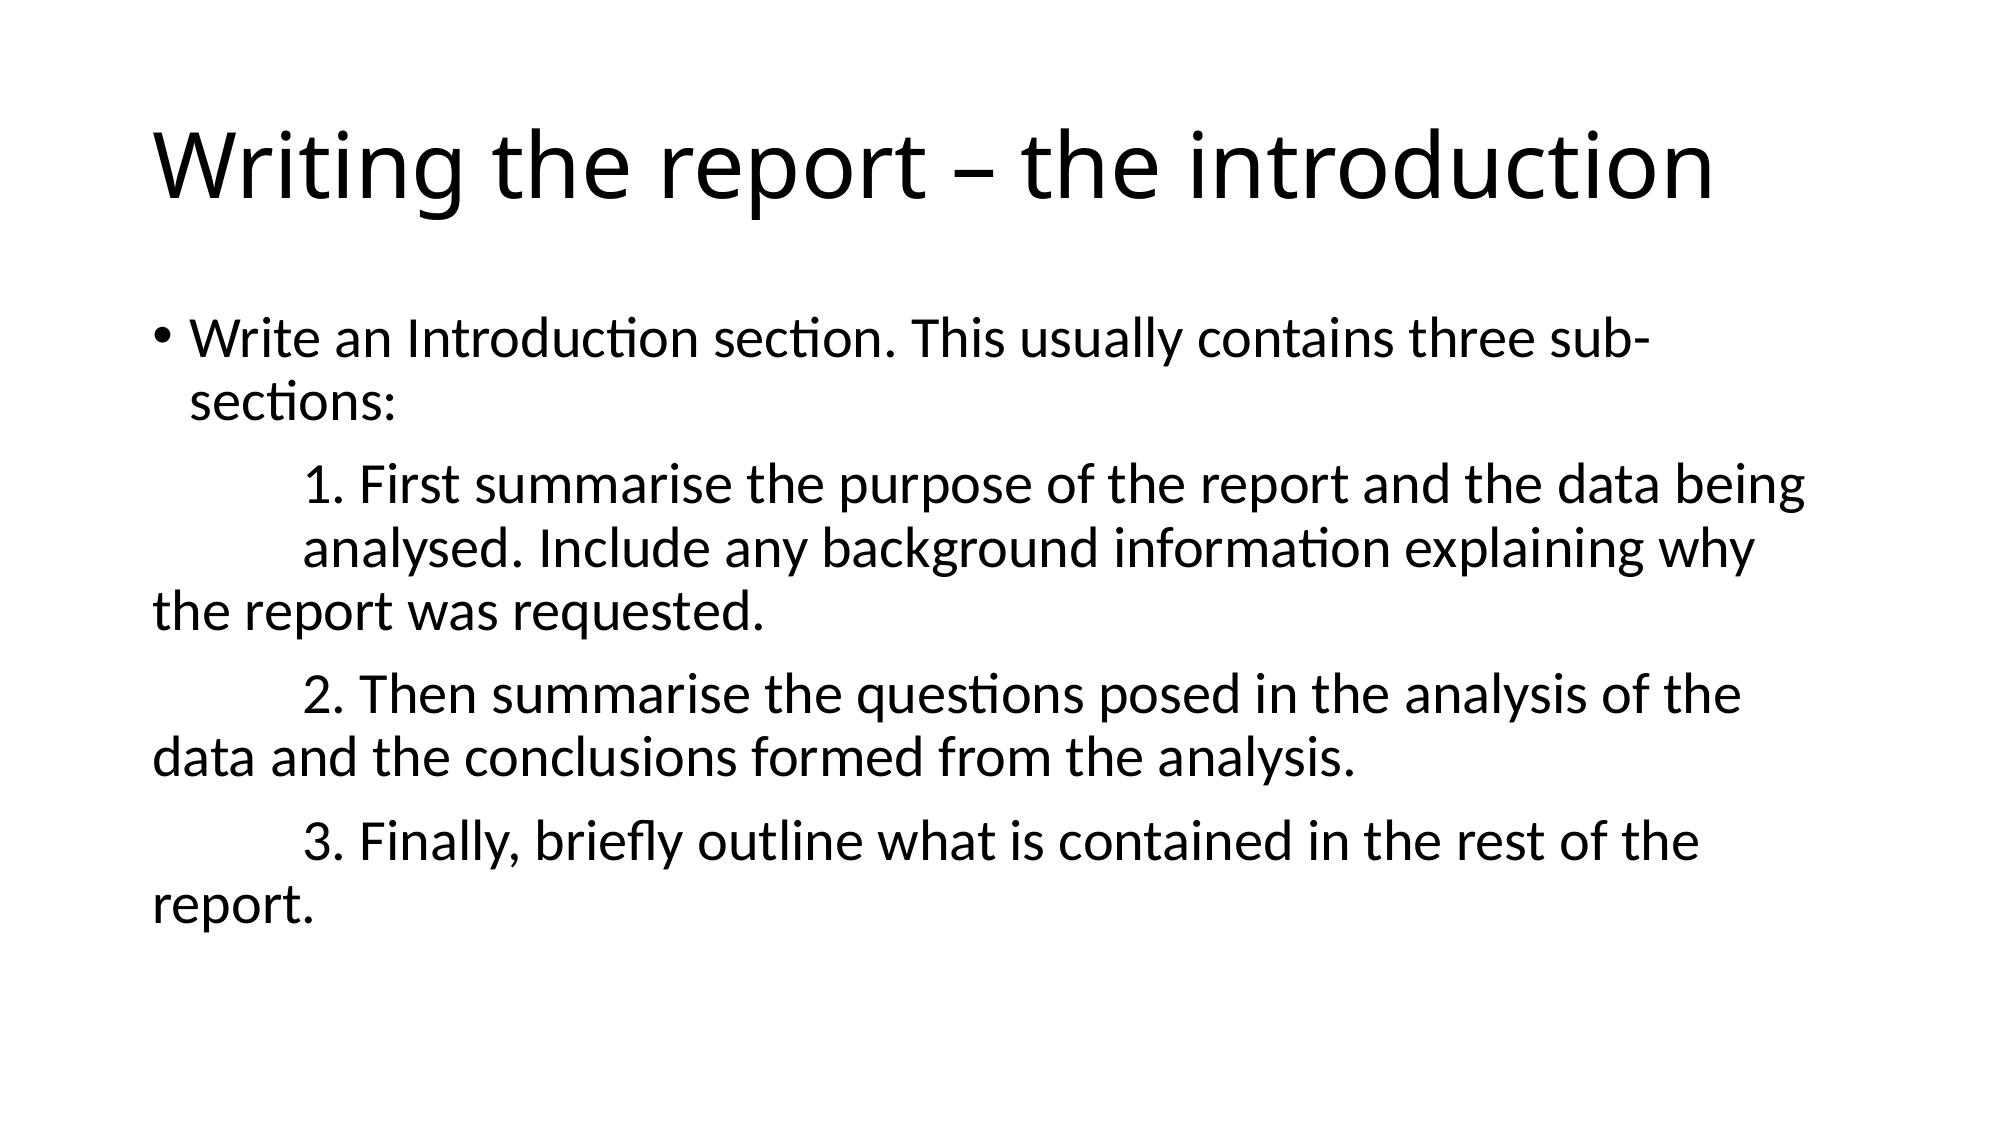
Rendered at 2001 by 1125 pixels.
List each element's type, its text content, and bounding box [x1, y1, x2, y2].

title Writing the report – the introduction [137, 59, 1863, 278]
list Write an Introduction section. This usually contains three sub-sections: 1. First summarise the purpose of the report and the data being analysed. Include any background information explaining why the report was requested. 2. Then summarise the questions posed in the analysis of the data and the conclusions formed from the analysis. 3. Finally, briefly outline what is contained in the rest of the report. [137, 299, 1863, 1014]
